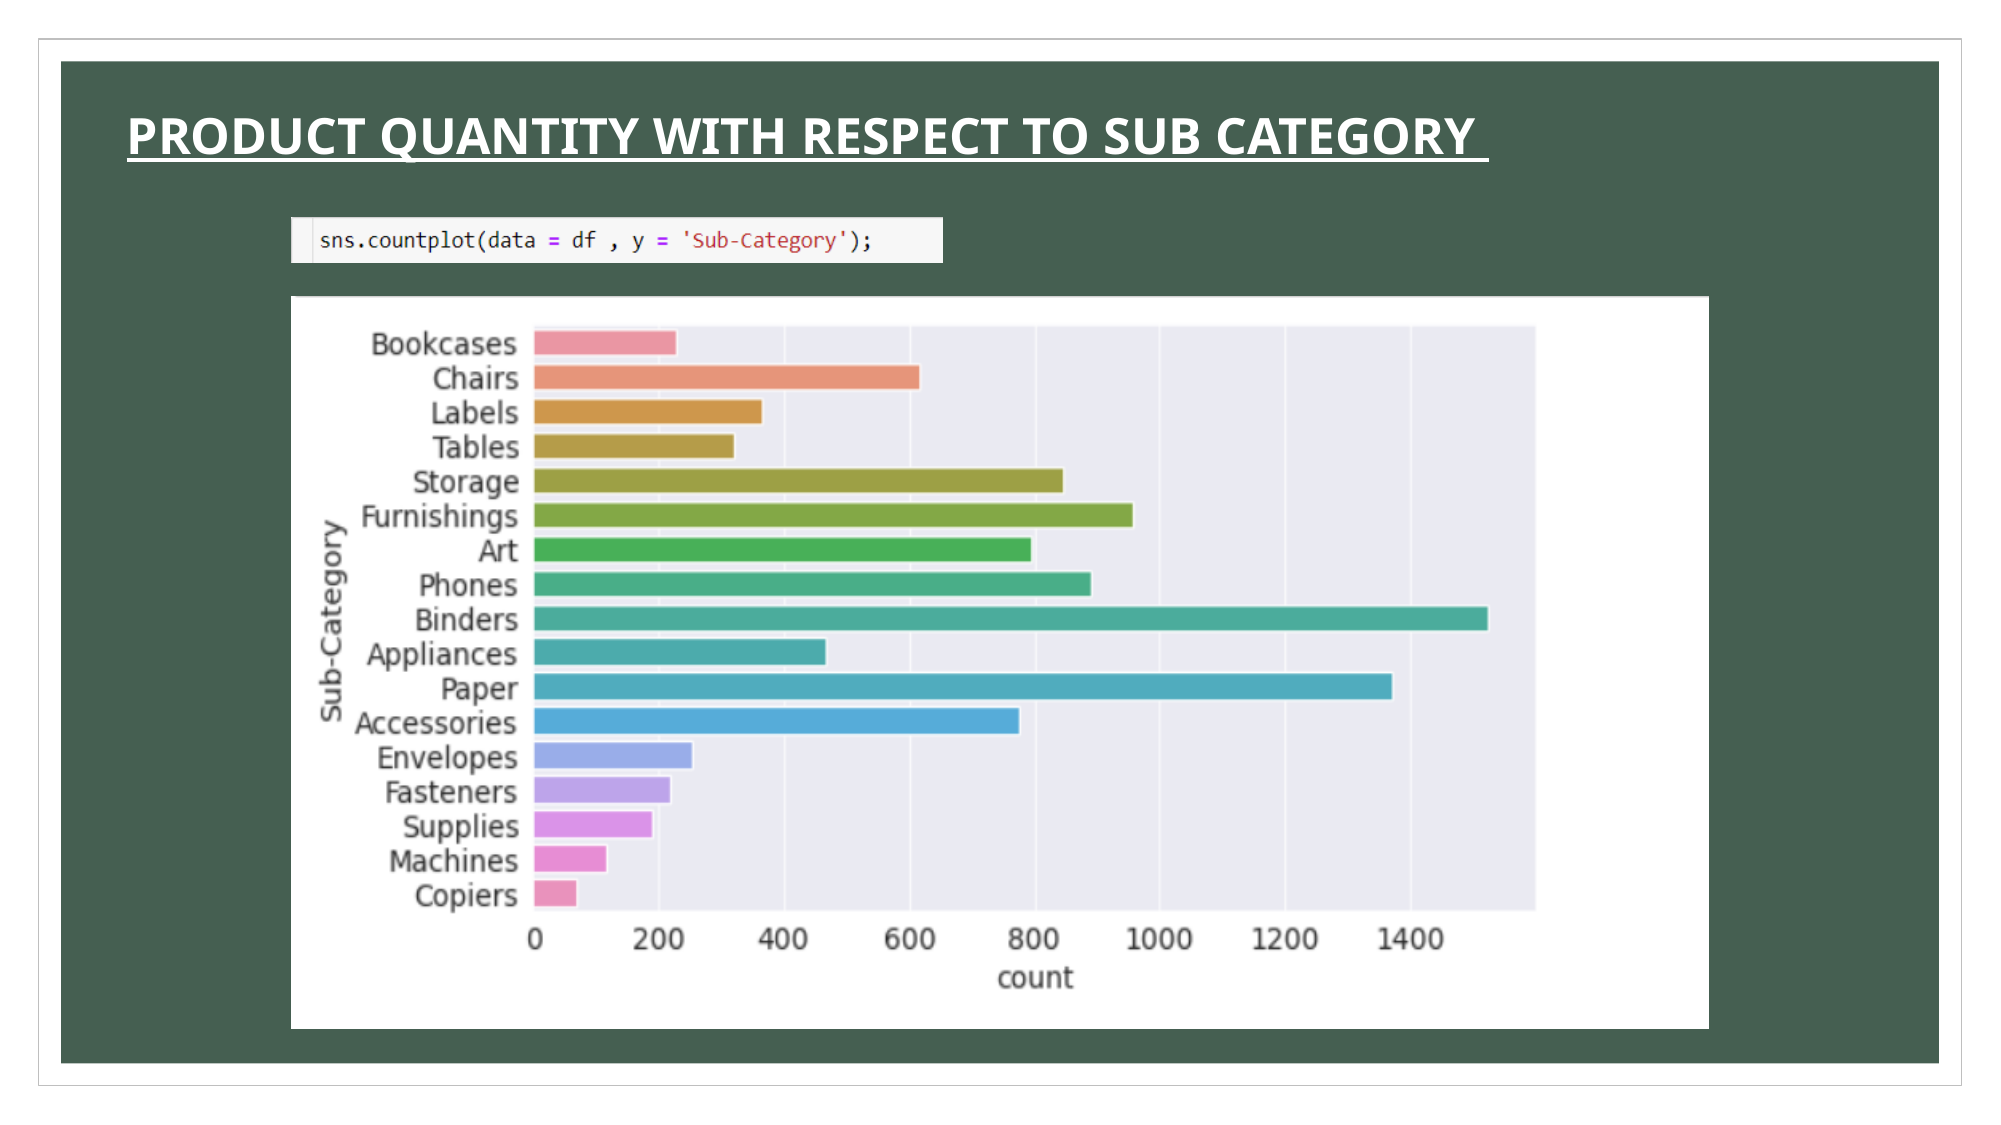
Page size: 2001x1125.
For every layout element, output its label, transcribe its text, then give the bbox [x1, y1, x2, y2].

picture [291, 217, 943, 263]
picture [291, 296, 1709, 1029]
text_box PRODUCT QUANTITY WITH RESPECT TO SUB CATEGORY [111, 96, 1631, 172]
